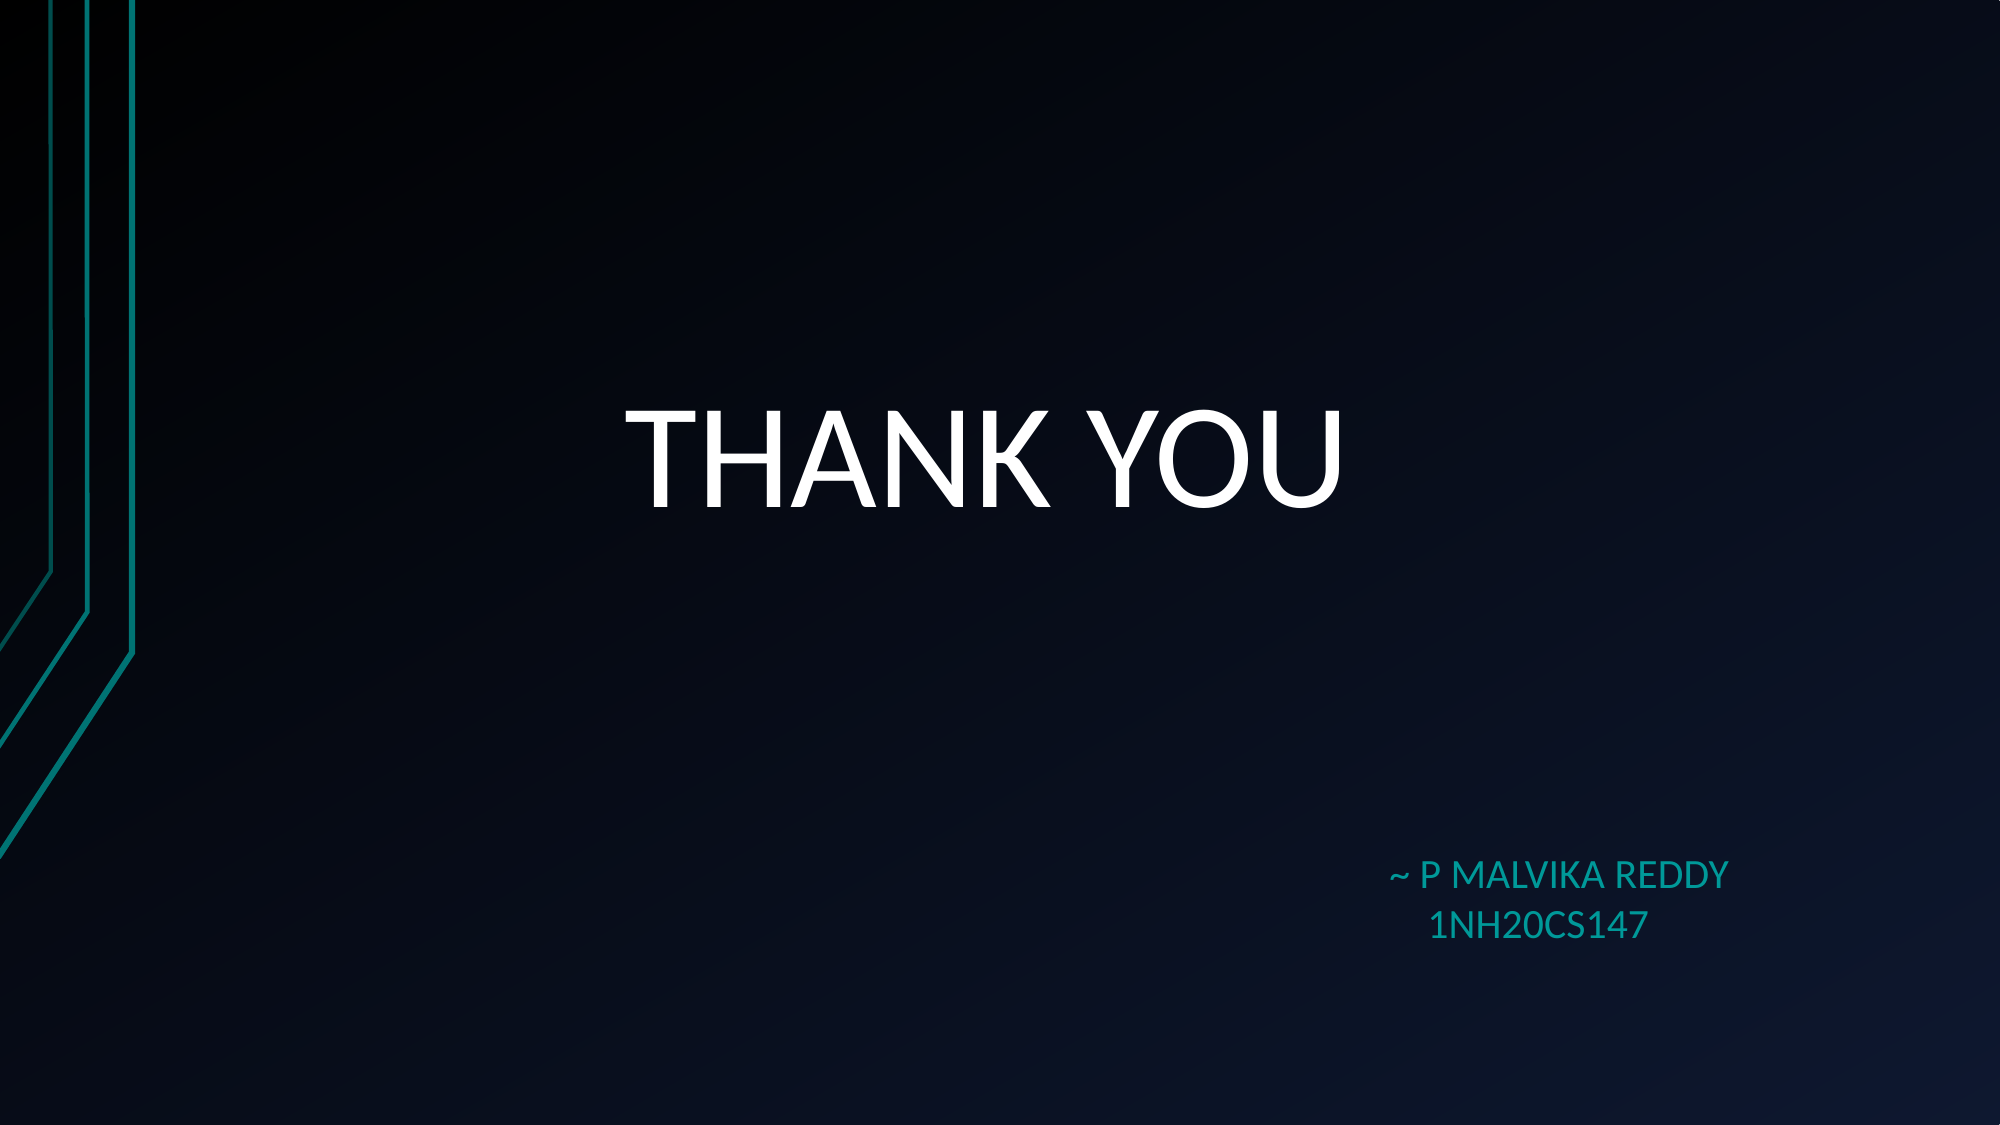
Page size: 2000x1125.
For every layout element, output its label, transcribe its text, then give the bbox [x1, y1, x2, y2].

text_box THANK YOU [609, 349, 1366, 545]
text_box ~ P MALVIKA REDDY 1NH20CS147 [1374, 839, 1806, 955]
